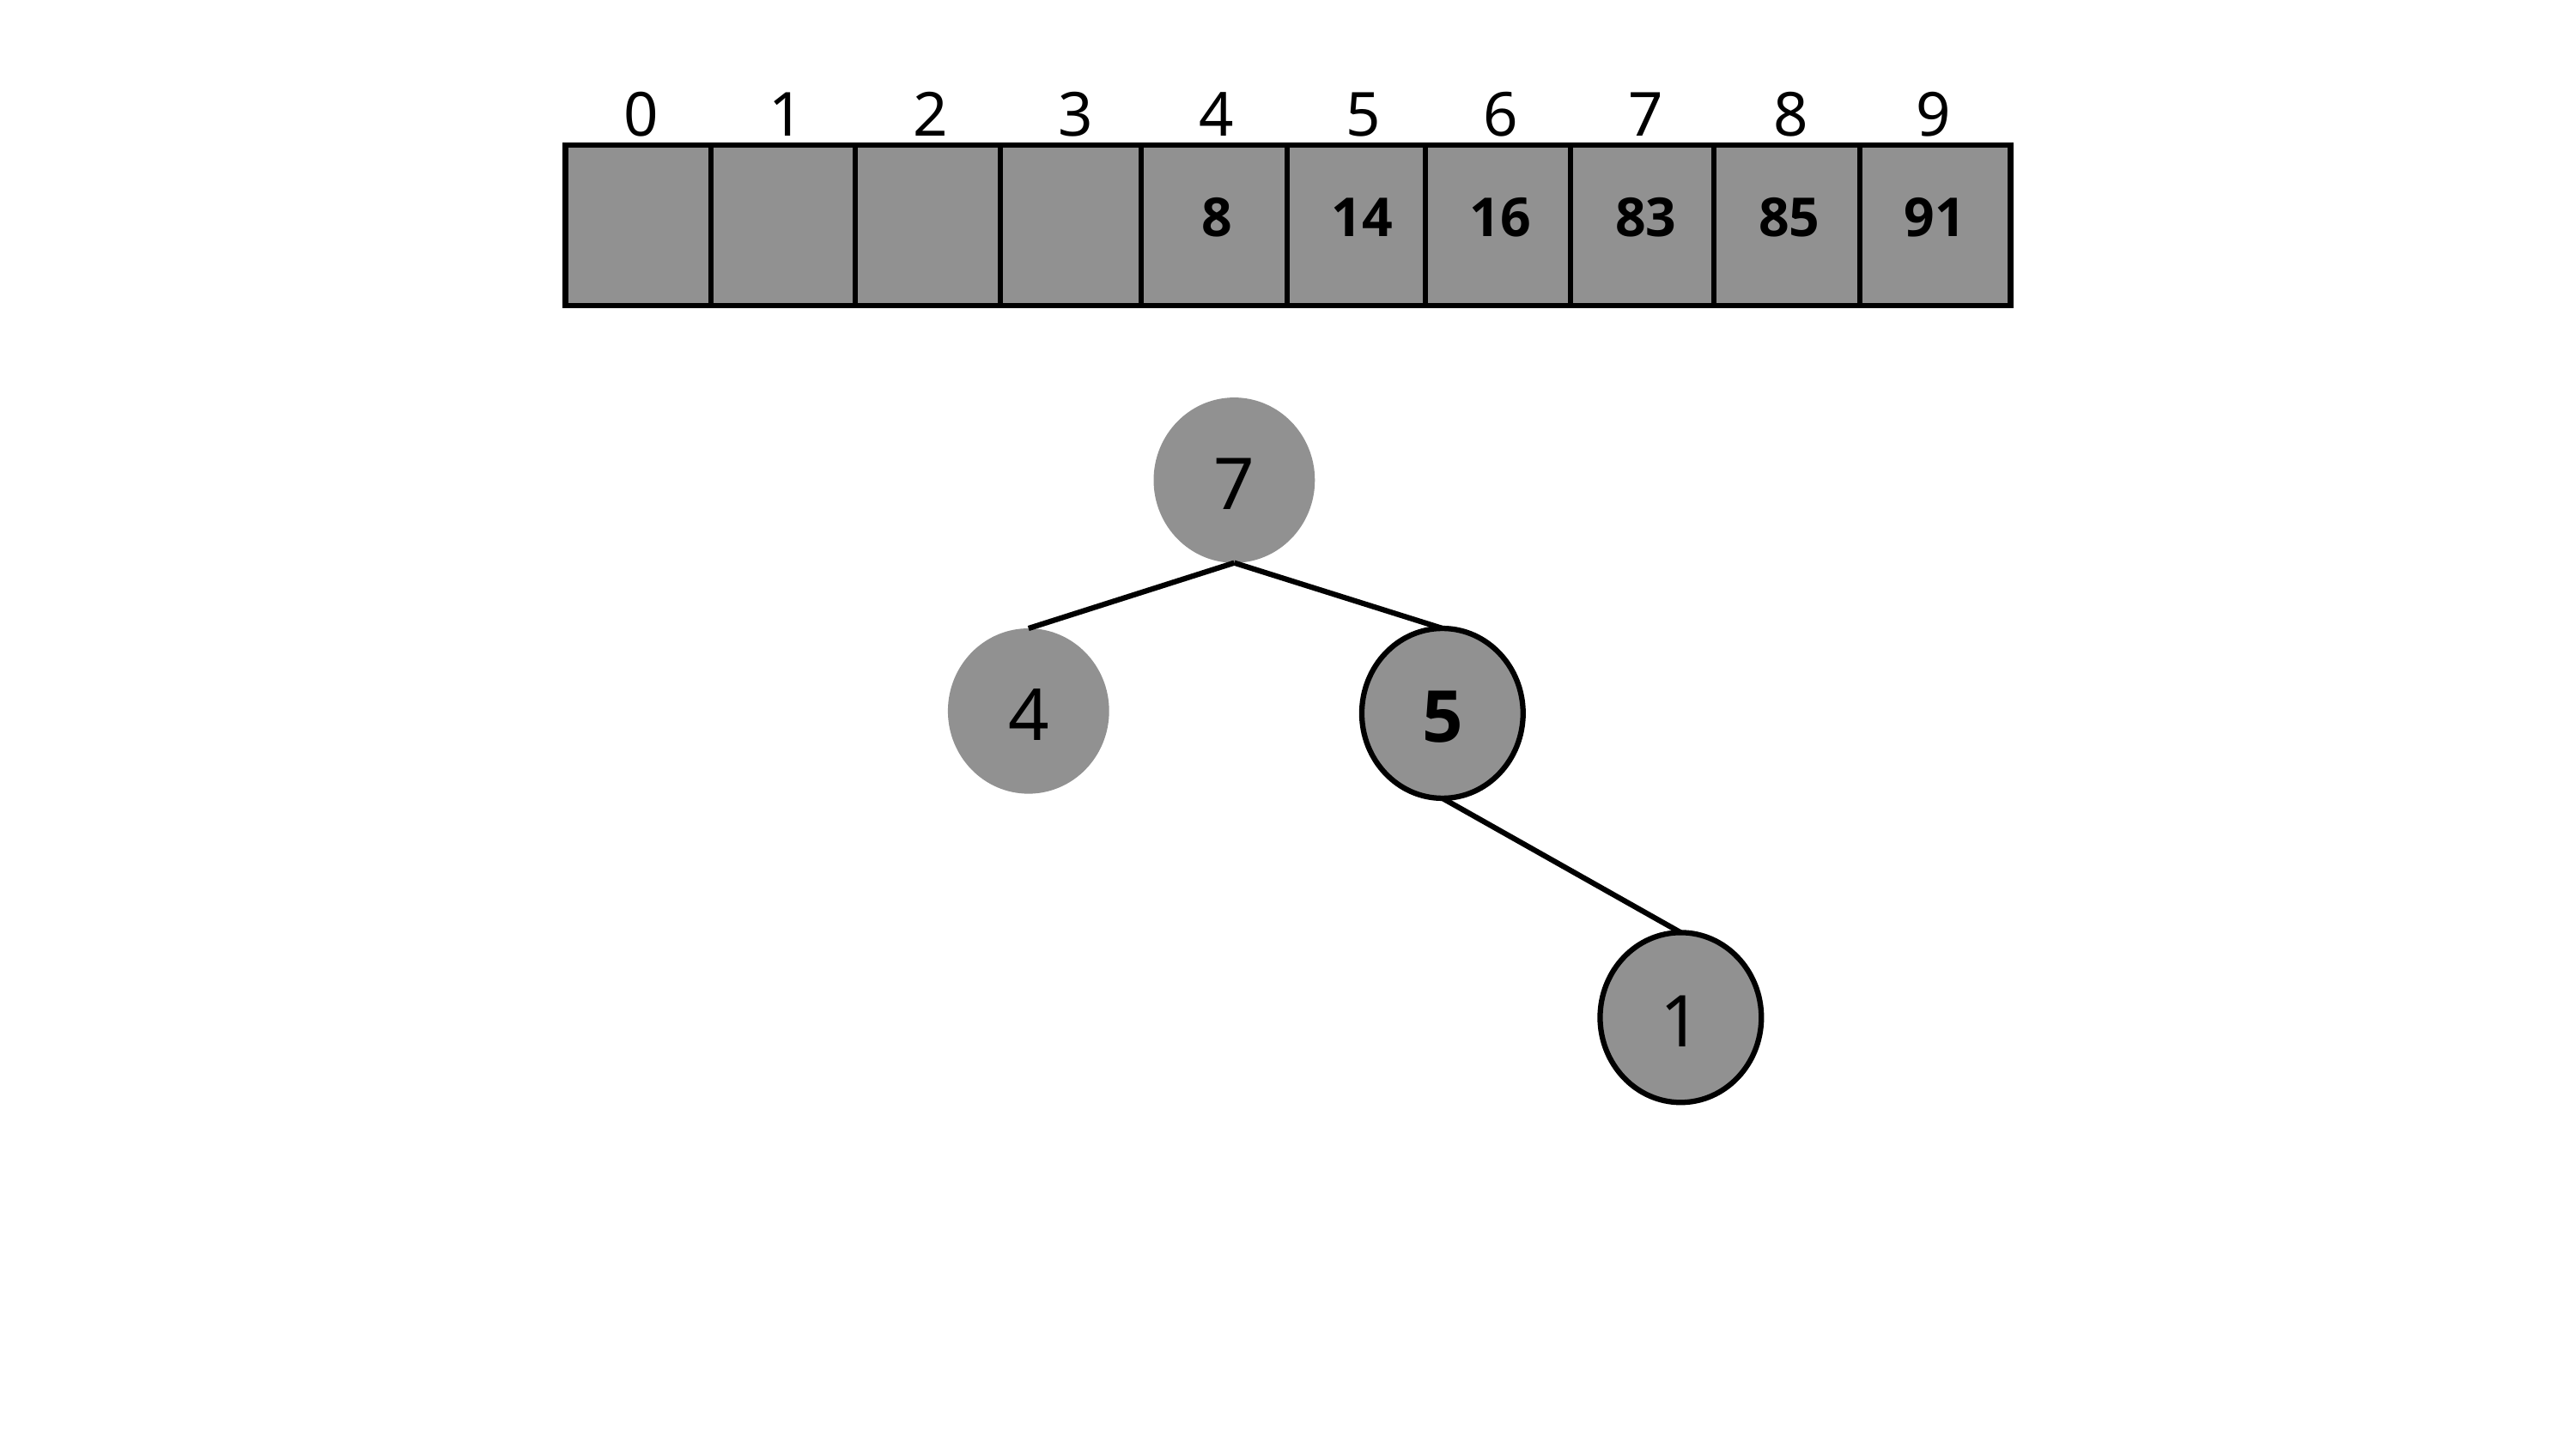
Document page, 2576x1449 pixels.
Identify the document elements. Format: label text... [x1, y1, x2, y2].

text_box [1153, 397, 1315, 563]
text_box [710, 144, 854, 306]
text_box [1141, 144, 1286, 306]
text_box 9 [1916, 63, 1951, 143]
text_box 1 [769, 63, 805, 143]
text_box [1425, 144, 1570, 306]
text_box 7 [1628, 63, 1664, 143]
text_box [1570, 144, 1713, 306]
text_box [947, 627, 1109, 794]
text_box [1714, 144, 1859, 306]
text_box 5 [1346, 63, 1381, 143]
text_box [1859, 144, 2011, 306]
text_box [1286, 144, 1425, 306]
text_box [1600, 932, 1762, 1103]
text_box 4 [1199, 63, 1235, 143]
text_box 0 [623, 63, 659, 143]
text_box 6 [1483, 63, 1518, 143]
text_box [1000, 144, 1141, 306]
text_box 2 [913, 63, 948, 143]
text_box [565, 144, 710, 306]
text_box 3 [1058, 63, 1093, 143]
text_box 8 [1773, 63, 1809, 143]
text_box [854, 144, 999, 306]
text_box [1361, 627, 1523, 799]
